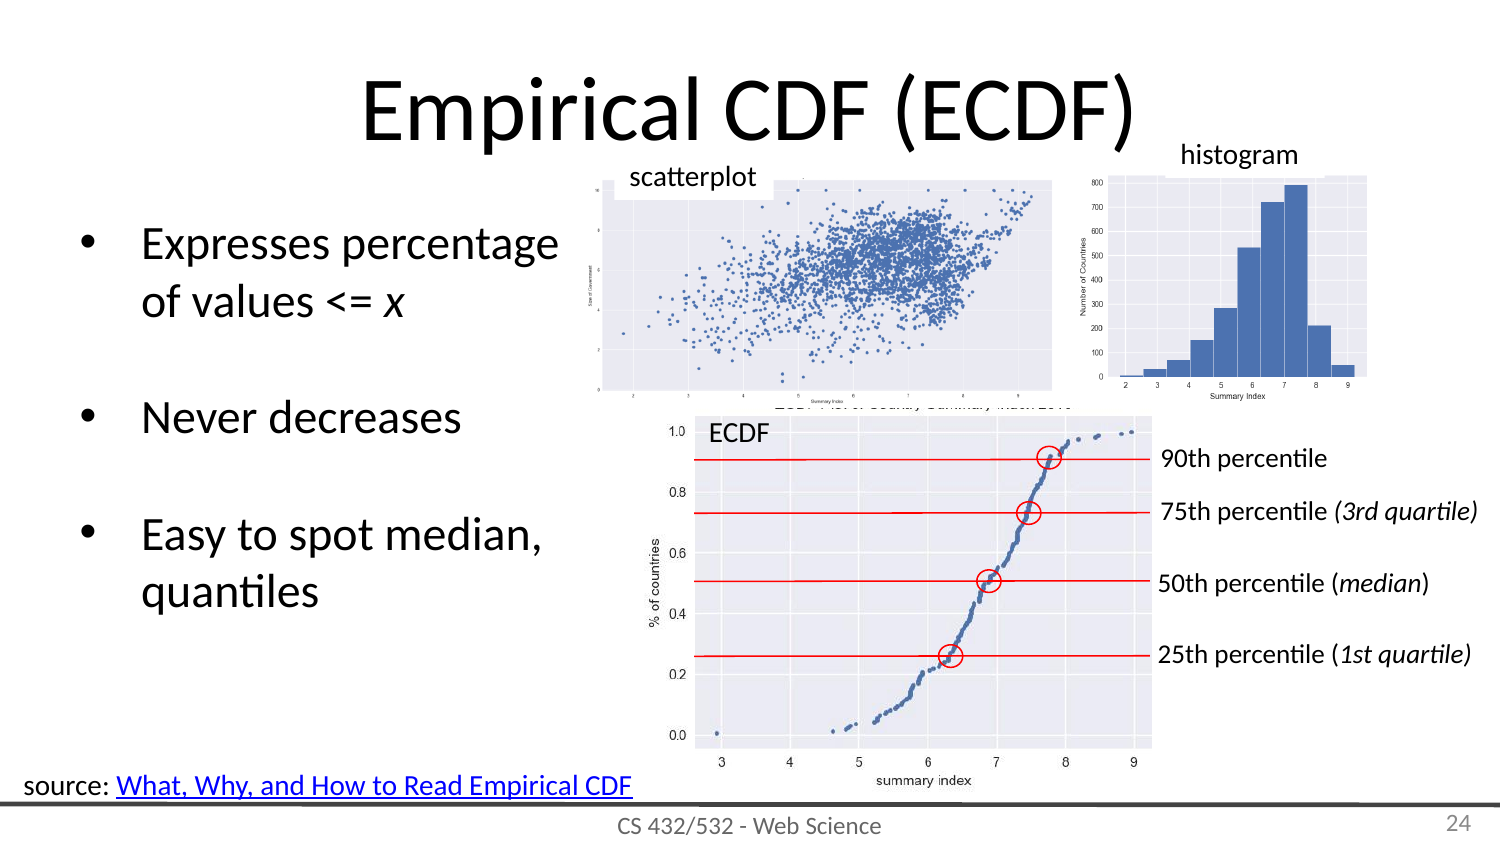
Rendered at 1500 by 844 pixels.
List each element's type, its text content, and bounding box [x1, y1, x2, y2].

text_box 50th percentile (median) [1168, 549, 1450, 603]
text_box source: What, Why, and How to Read Empirical CDF [8, 751, 636, 797]
list Expresses percentage of values <= x Never decreases Easy to spot median, quantiles [50, 196, 590, 751]
slide_number ‹#› [1136, 798, 1487, 844]
text_box 75th percentile (3rd quartile) [1168, 478, 1496, 531]
picture [1077, 171, 1375, 405]
text_box histogram [1165, 120, 1325, 170]
text_box 90th percentile [1168, 425, 1360, 478]
title Empirical CDF (ECDF) [75, 33, 1425, 175]
text_box scatterplot [614, 142, 774, 176]
text_box 25th percentile (1st quartile) [1168, 621, 1498, 674]
picture [582, 177, 1164, 795]
